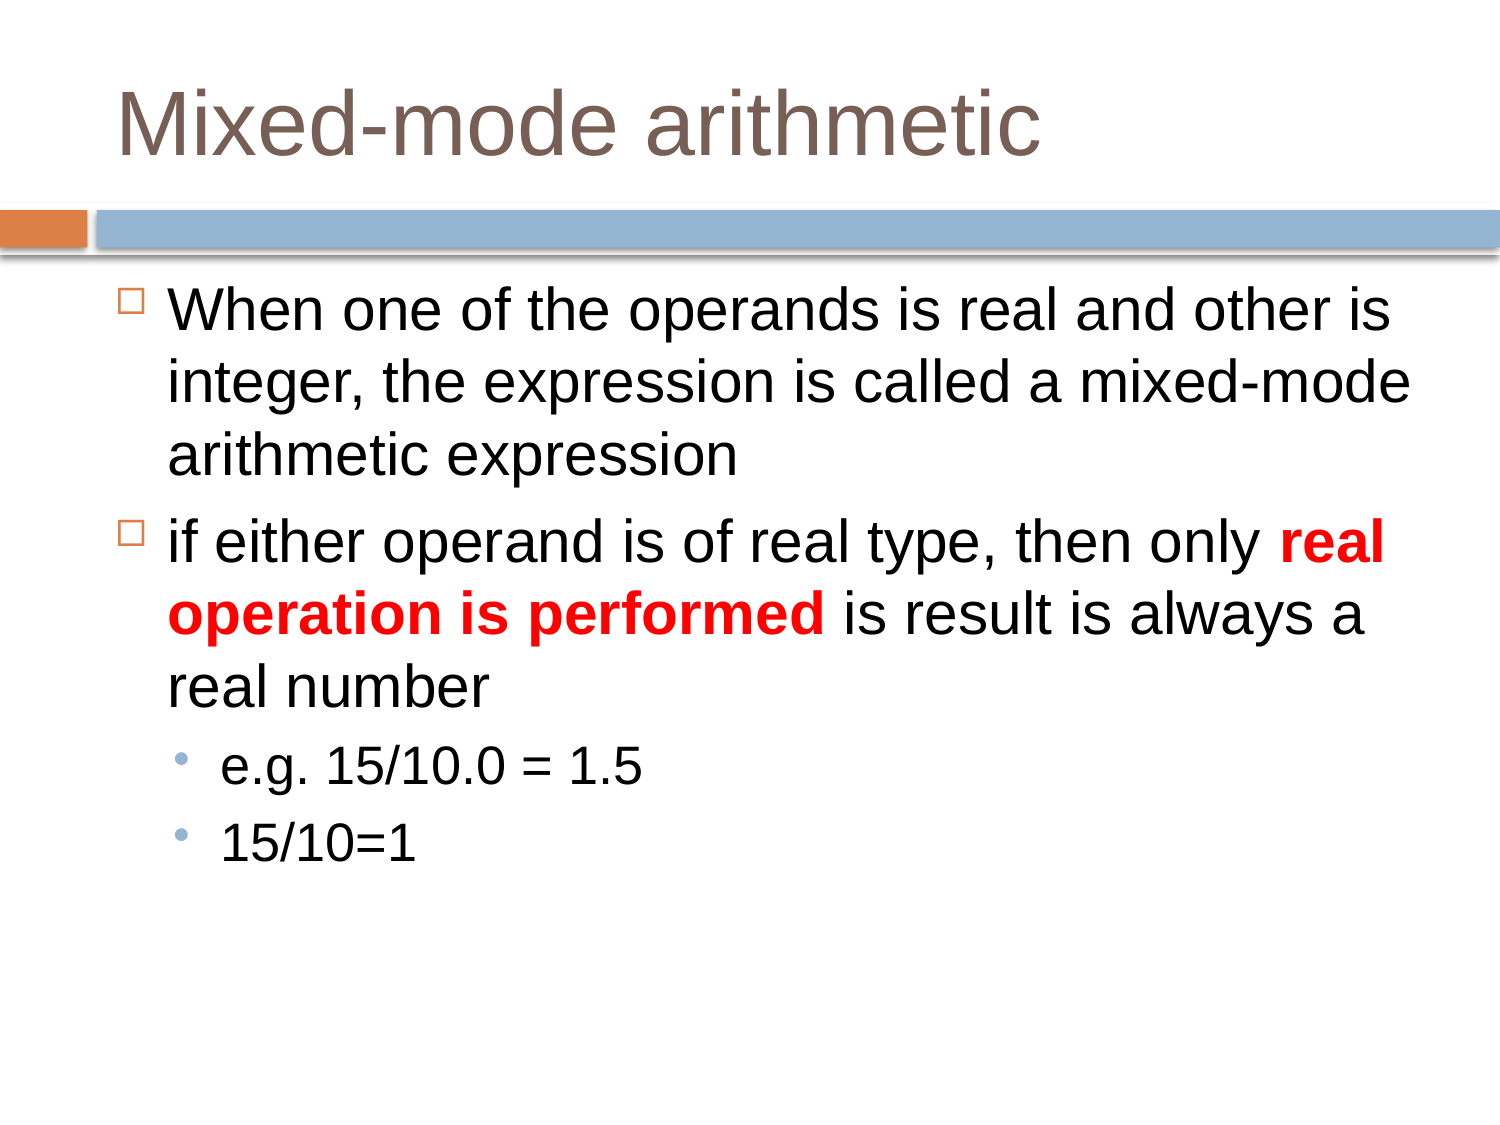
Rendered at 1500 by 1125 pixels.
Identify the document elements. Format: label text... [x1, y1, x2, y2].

title Mixed-mode arithmetic [100, 37, 1438, 200]
list When one of the operands is real and other is integer, the expression is called a mixed-mode arithmetic expression if either operand is of real type, then only real operation is performed is result is always a real number e.g. 15/10.0 = 1.5 15/10=1 [100, 262, 1438, 1000]
